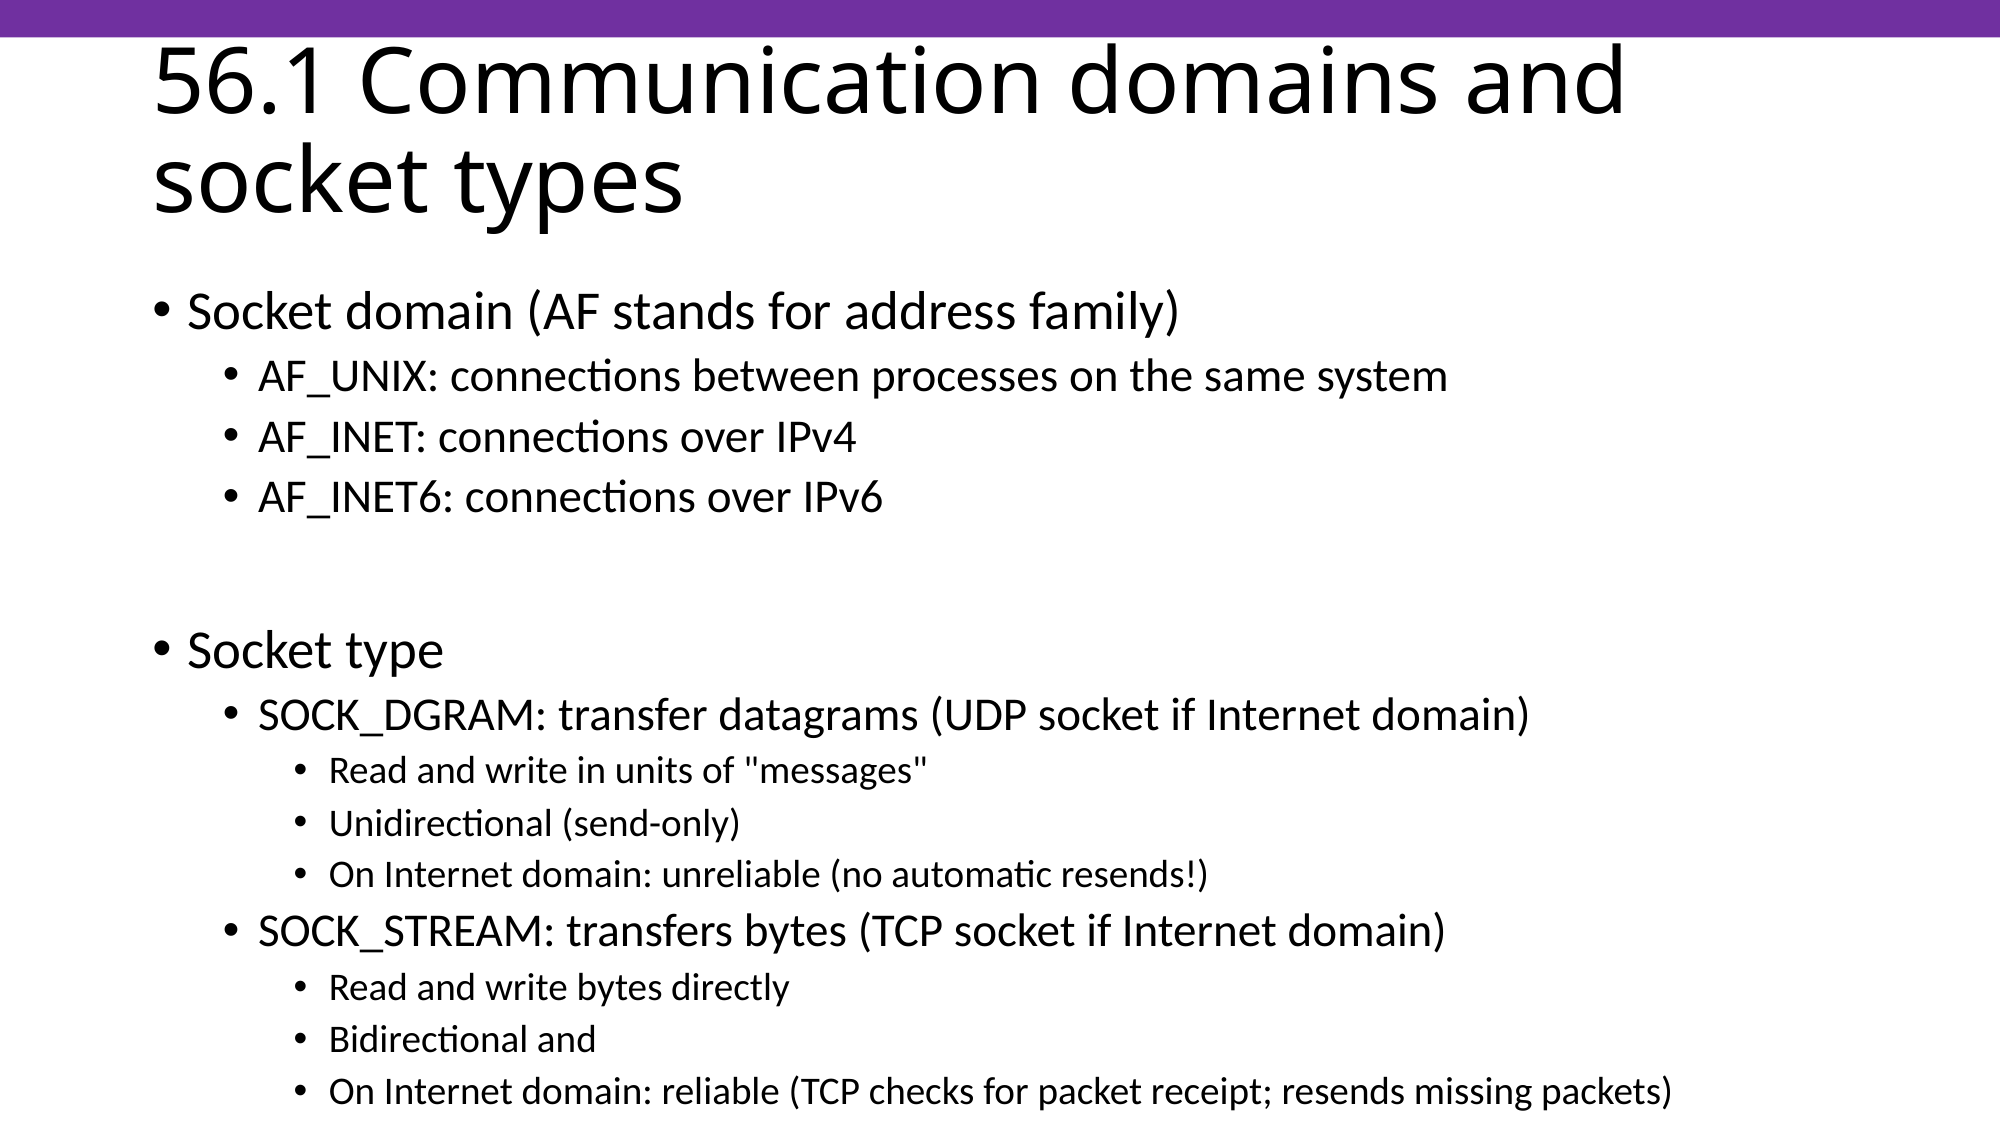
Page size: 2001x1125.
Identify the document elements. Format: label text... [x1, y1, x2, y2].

text_box [0, 0, 2000, 38]
title 56.1 Communication domains and socket types [137, 38, 1925, 243]
list Socket domain (AF stands for address family) AF_UNIX: connections between processes on the same system AF_INET: connections over IPv4 AF_INET6: connections over IPv6 Socket type SOCK_DGRAM: transfer datagrams (UDP socket if Internet domain) Read and write in units of "messages" Unidirectional (send-only) On Internet domain: unreliable (no automatic resends!) SOCK_STREAM: transfers bytes (TCP socket if Internet domain) Read and write bytes directly Bidirectional and On Internet domain: reliable (TCP checks for packet receipt; resends missing packets) [137, 275, 1925, 1125]
